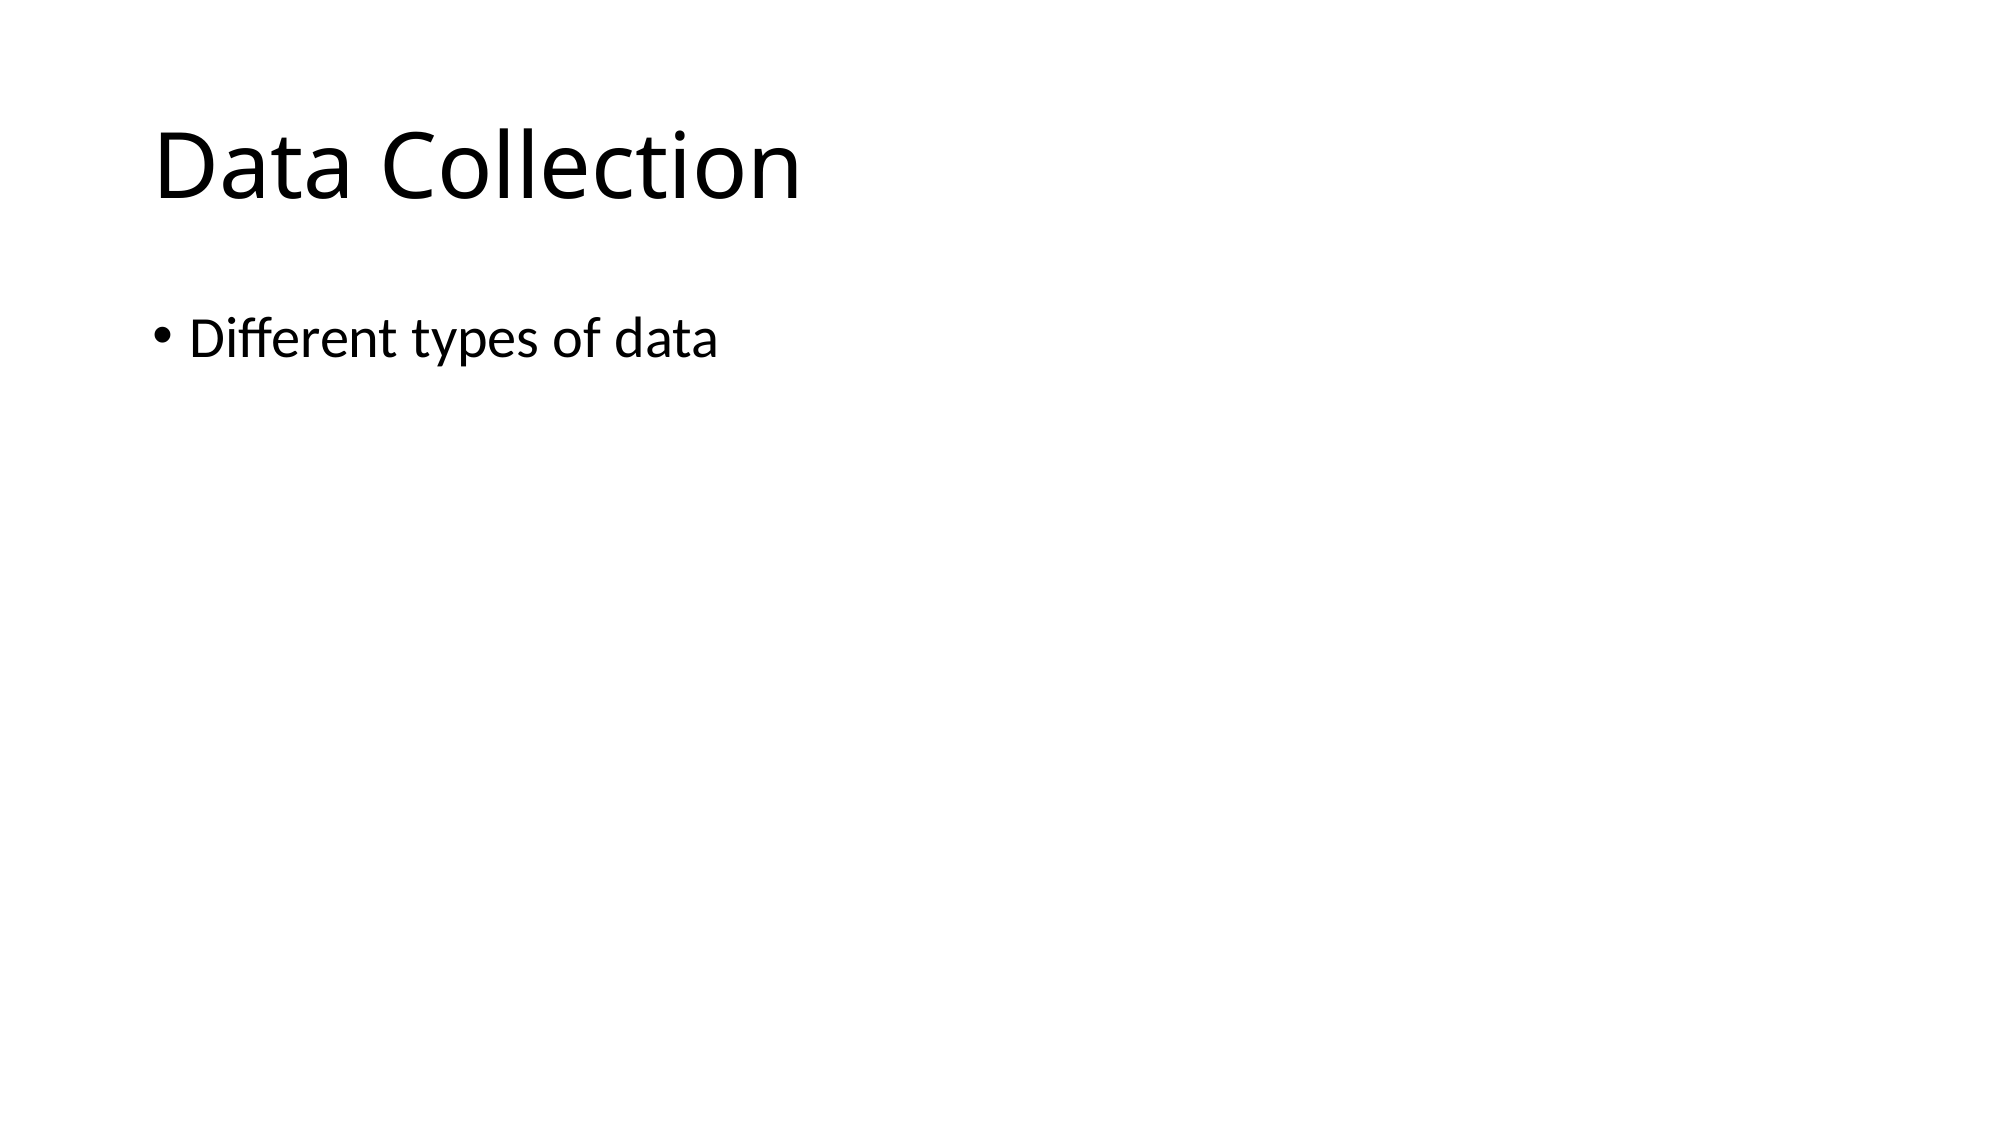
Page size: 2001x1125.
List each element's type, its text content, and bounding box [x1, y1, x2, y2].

list Different types of data [137, 299, 1863, 1014]
title Data Collection [137, 59, 1863, 278]
